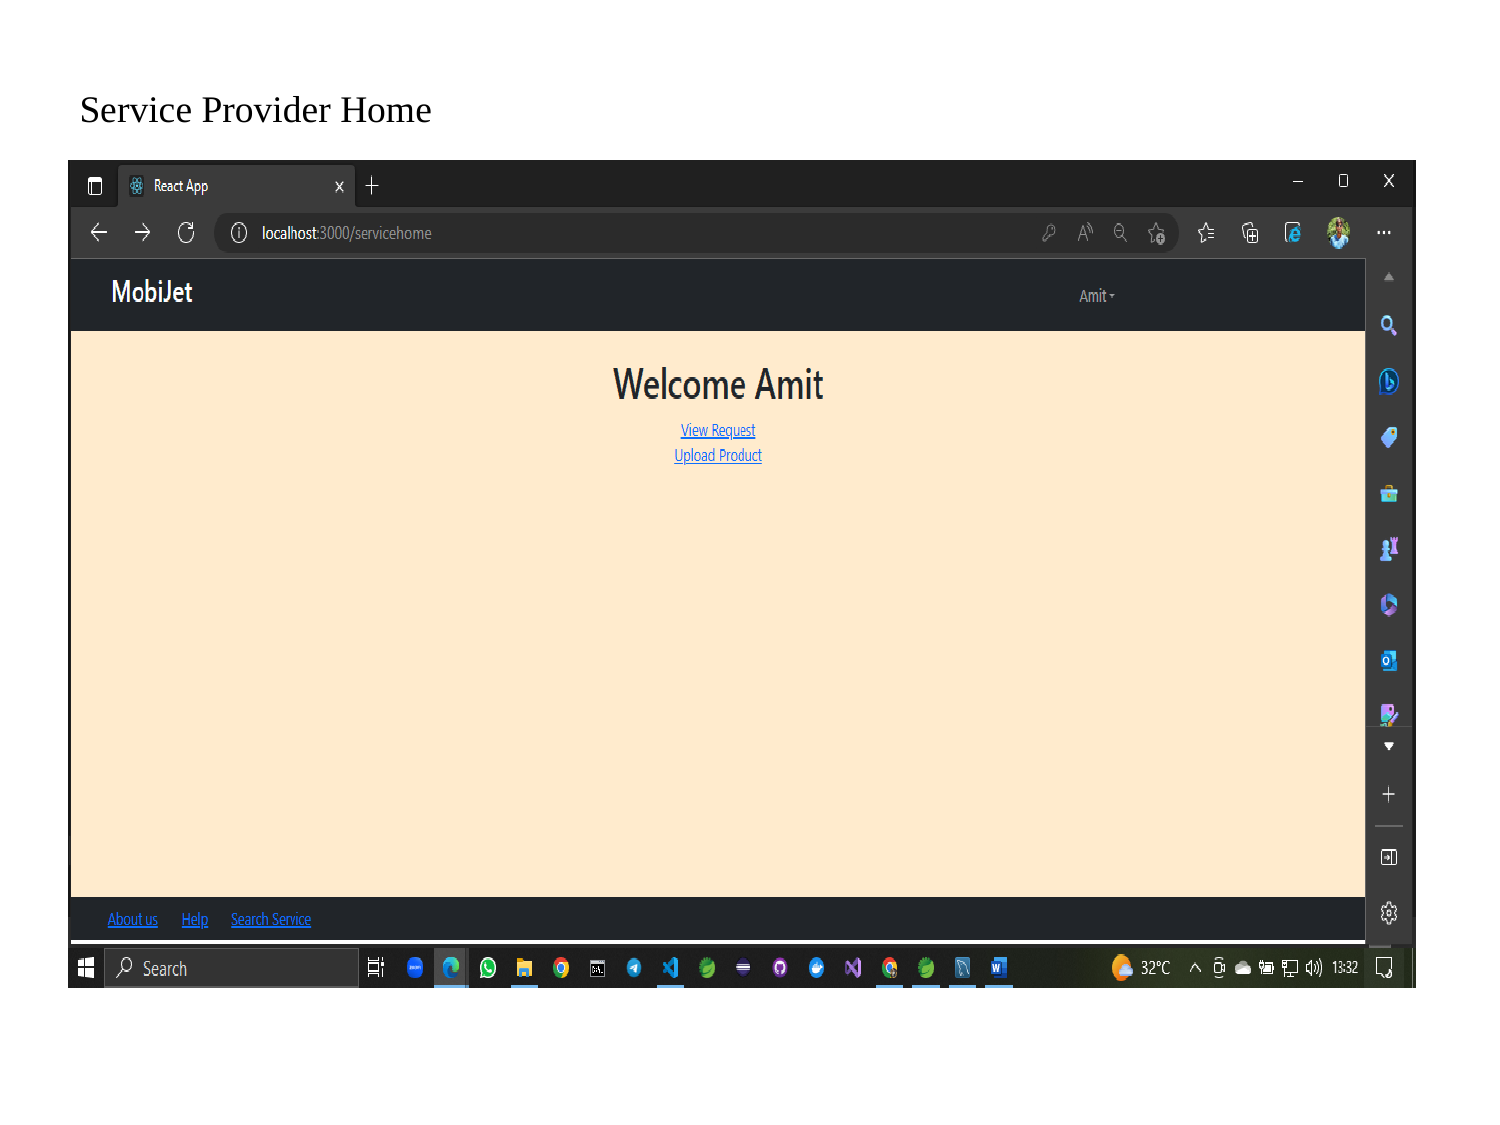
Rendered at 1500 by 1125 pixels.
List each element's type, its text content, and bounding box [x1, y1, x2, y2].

text_box Service Provider Home [64, 78, 562, 138]
picture [68, 160, 1416, 988]
